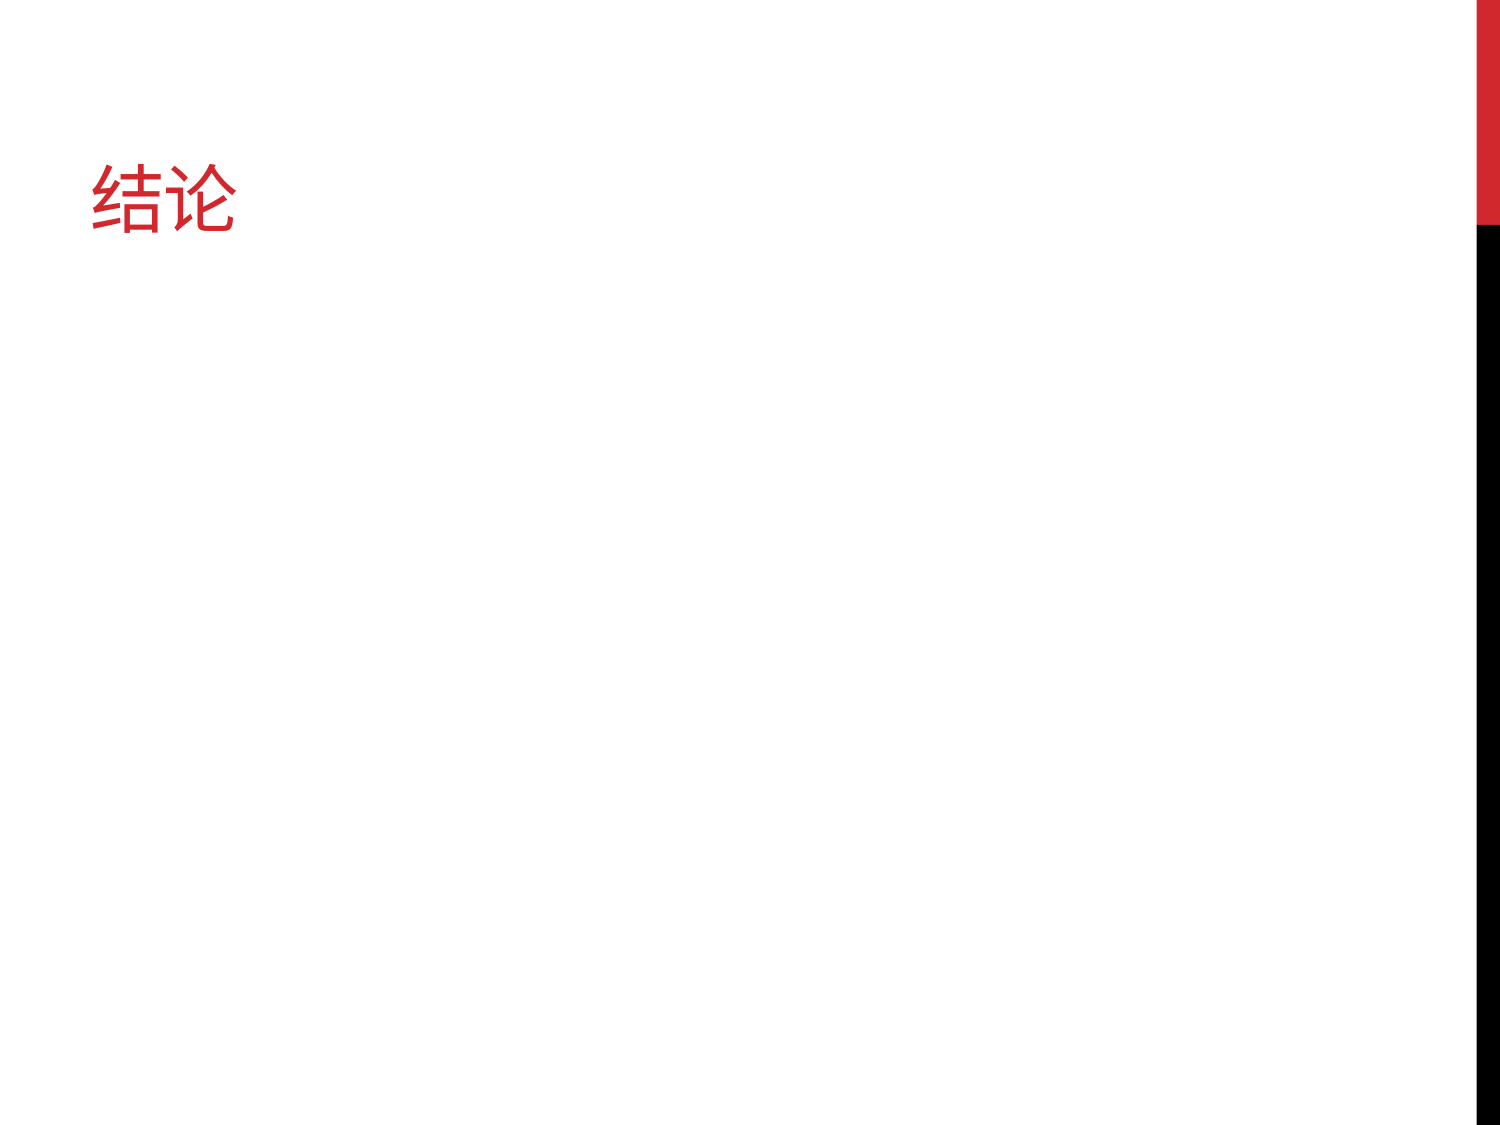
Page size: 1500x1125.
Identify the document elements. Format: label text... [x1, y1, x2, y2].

title 结论 [75, 25, 1025, 250]
